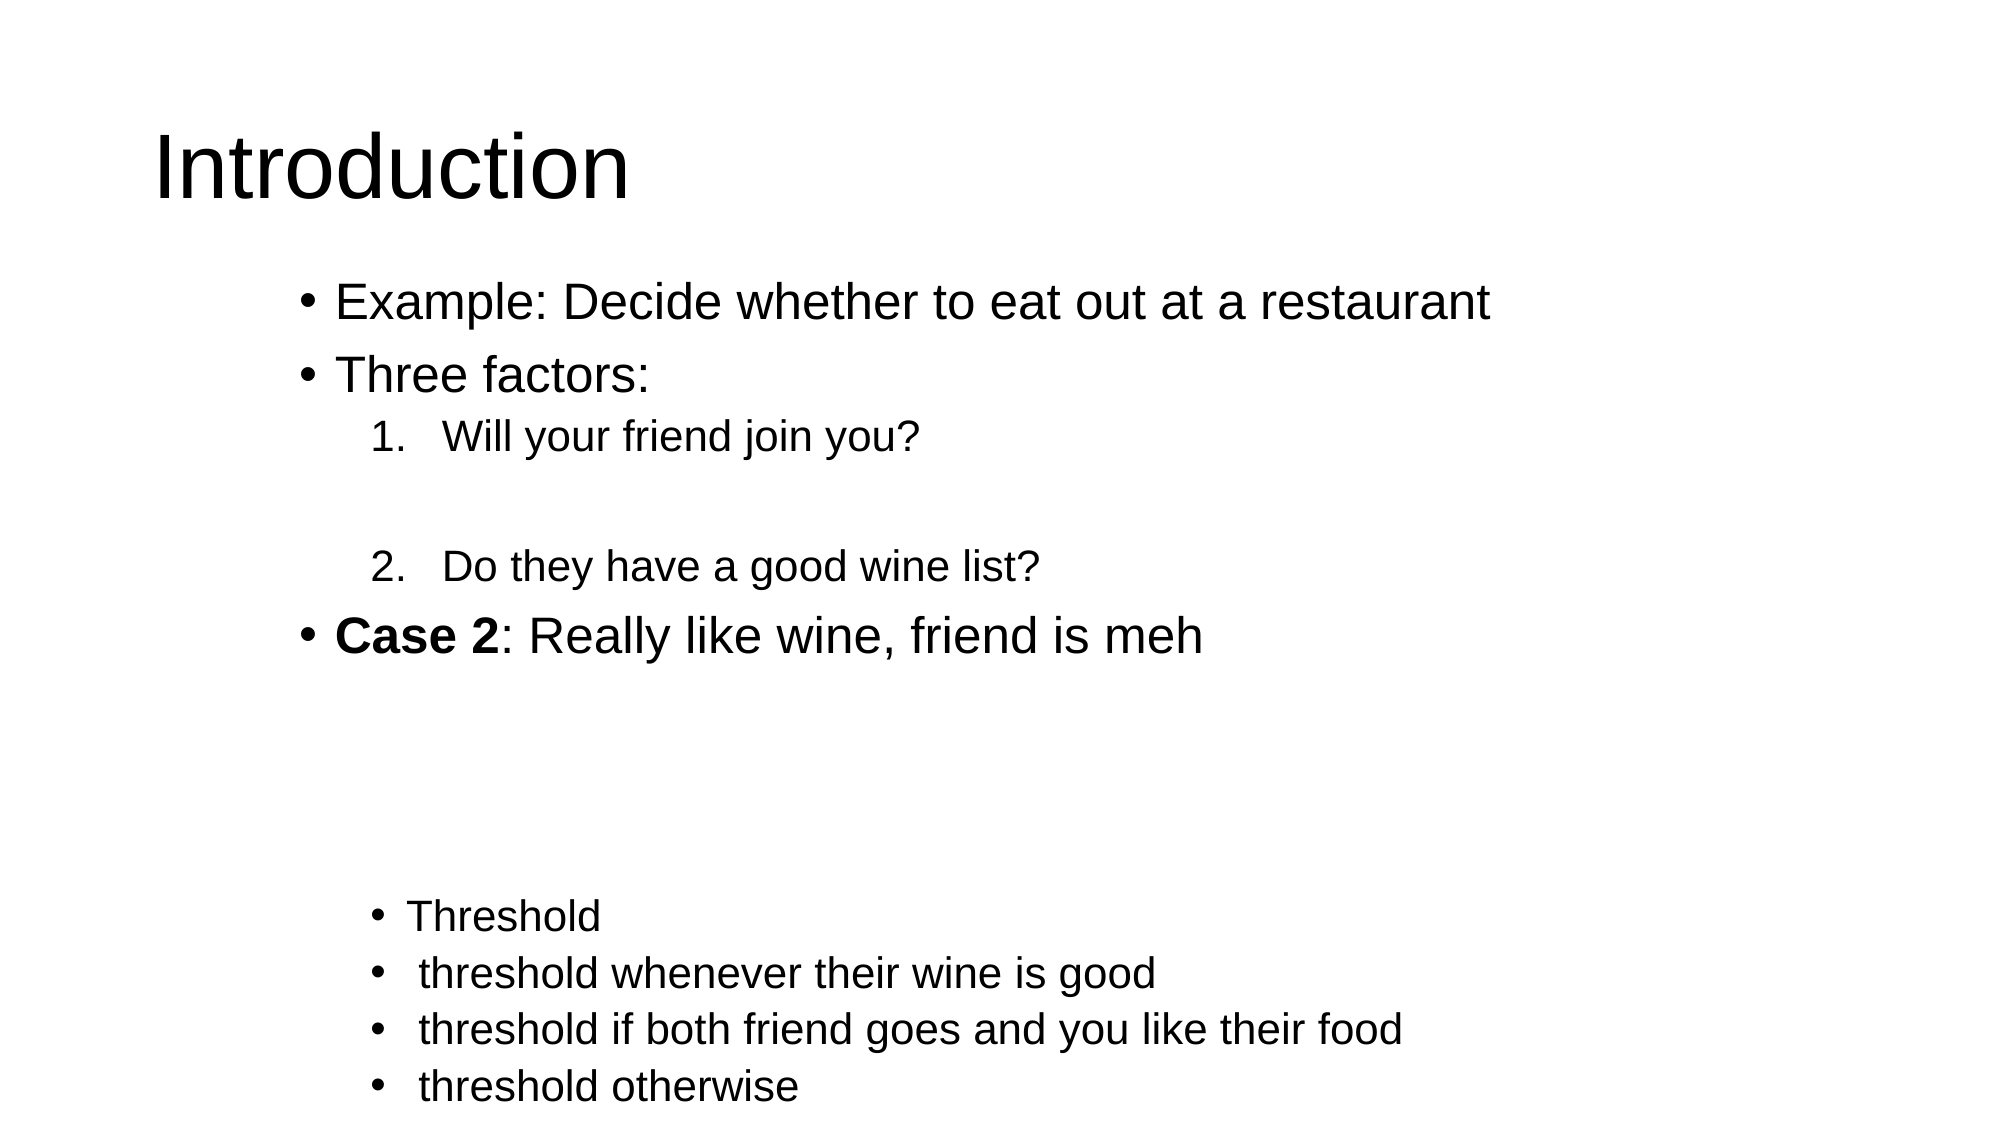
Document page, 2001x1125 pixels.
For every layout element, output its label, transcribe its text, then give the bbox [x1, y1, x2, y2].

title Introduction [137, 59, 1863, 278]
